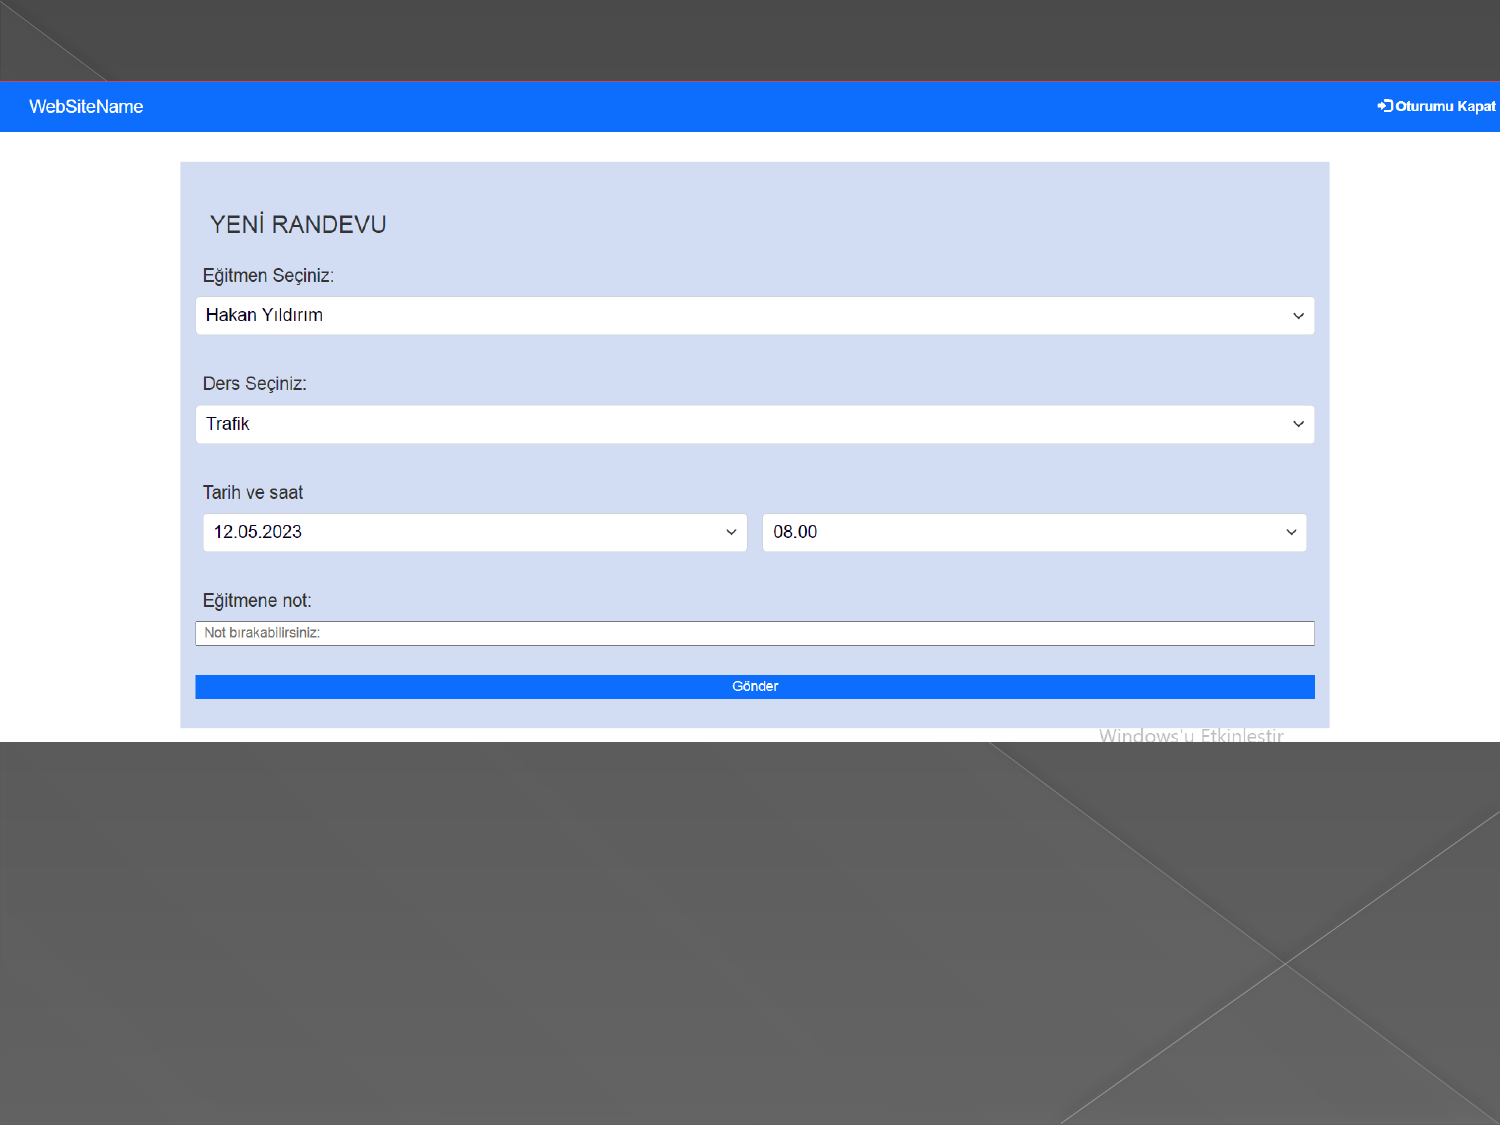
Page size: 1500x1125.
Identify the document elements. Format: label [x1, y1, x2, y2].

picture [0, 81, 1500, 742]
